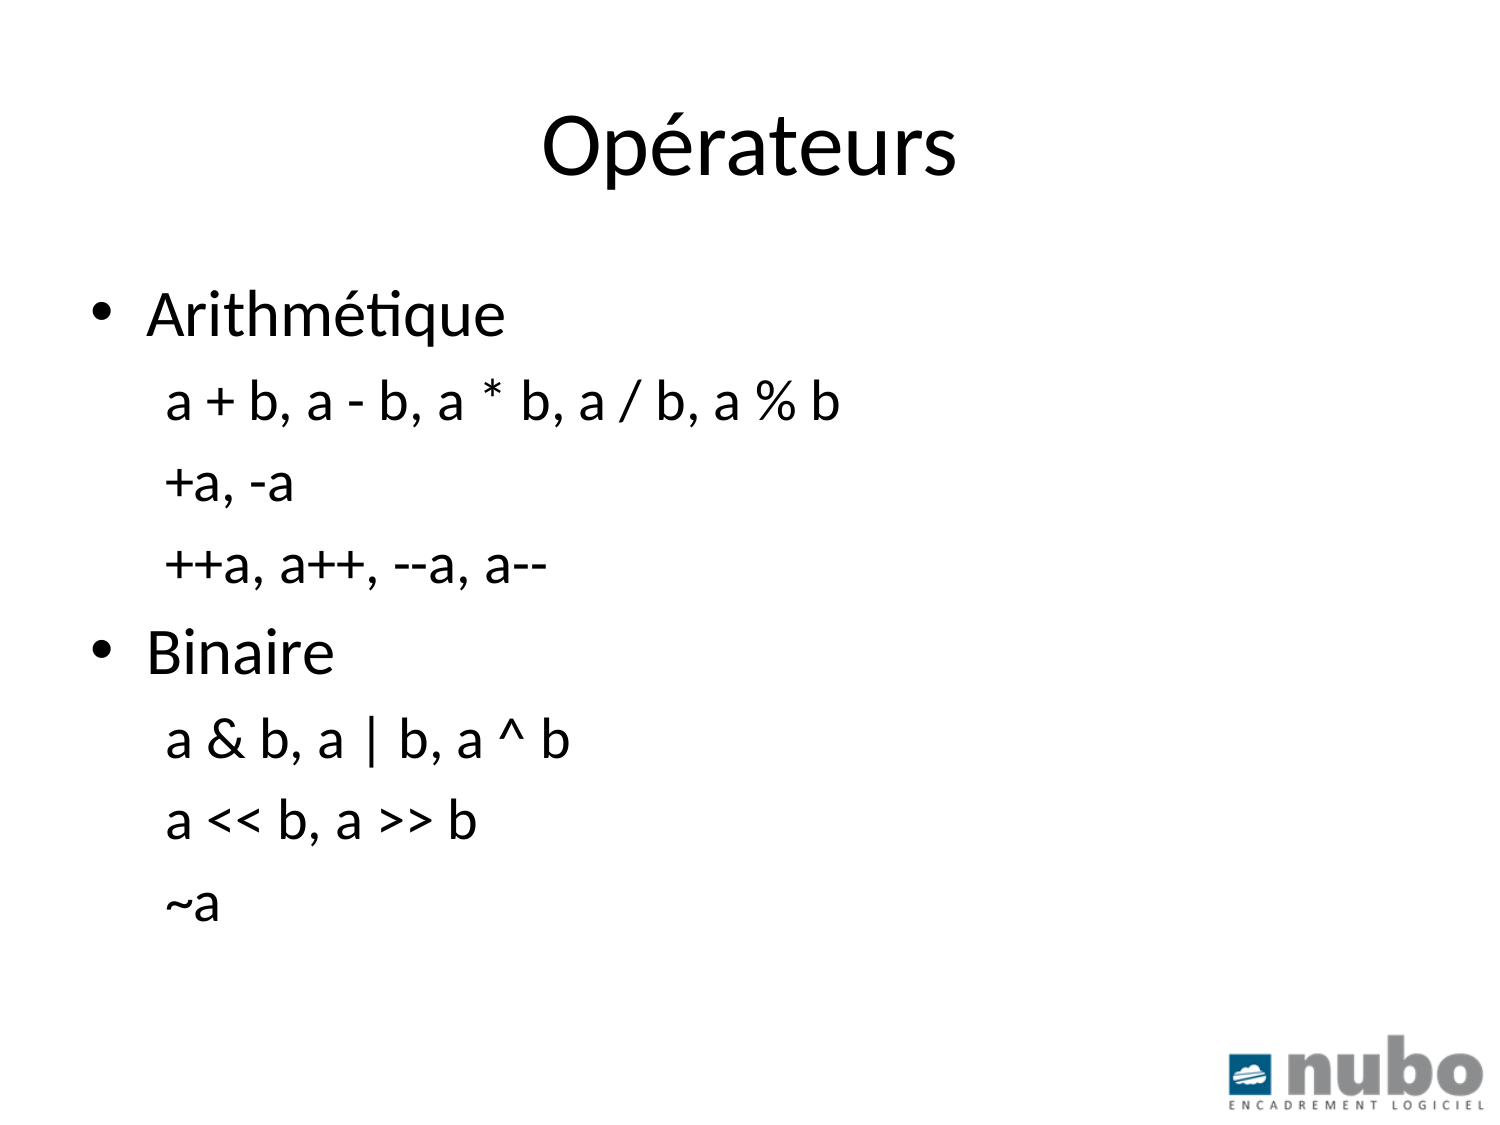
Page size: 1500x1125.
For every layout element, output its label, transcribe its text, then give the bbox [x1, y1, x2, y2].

list Arithmétique a + b, a - b, a * b, a / b, a % b +a, -a ++a, a++, --a, a-- Binaire a & b, a | b, a ^ b a << b, a >> b ~a [75, 262, 1425, 1005]
title Opérateurs [75, 45, 1425, 233]
picture [1226, 1032, 1488, 1113]
